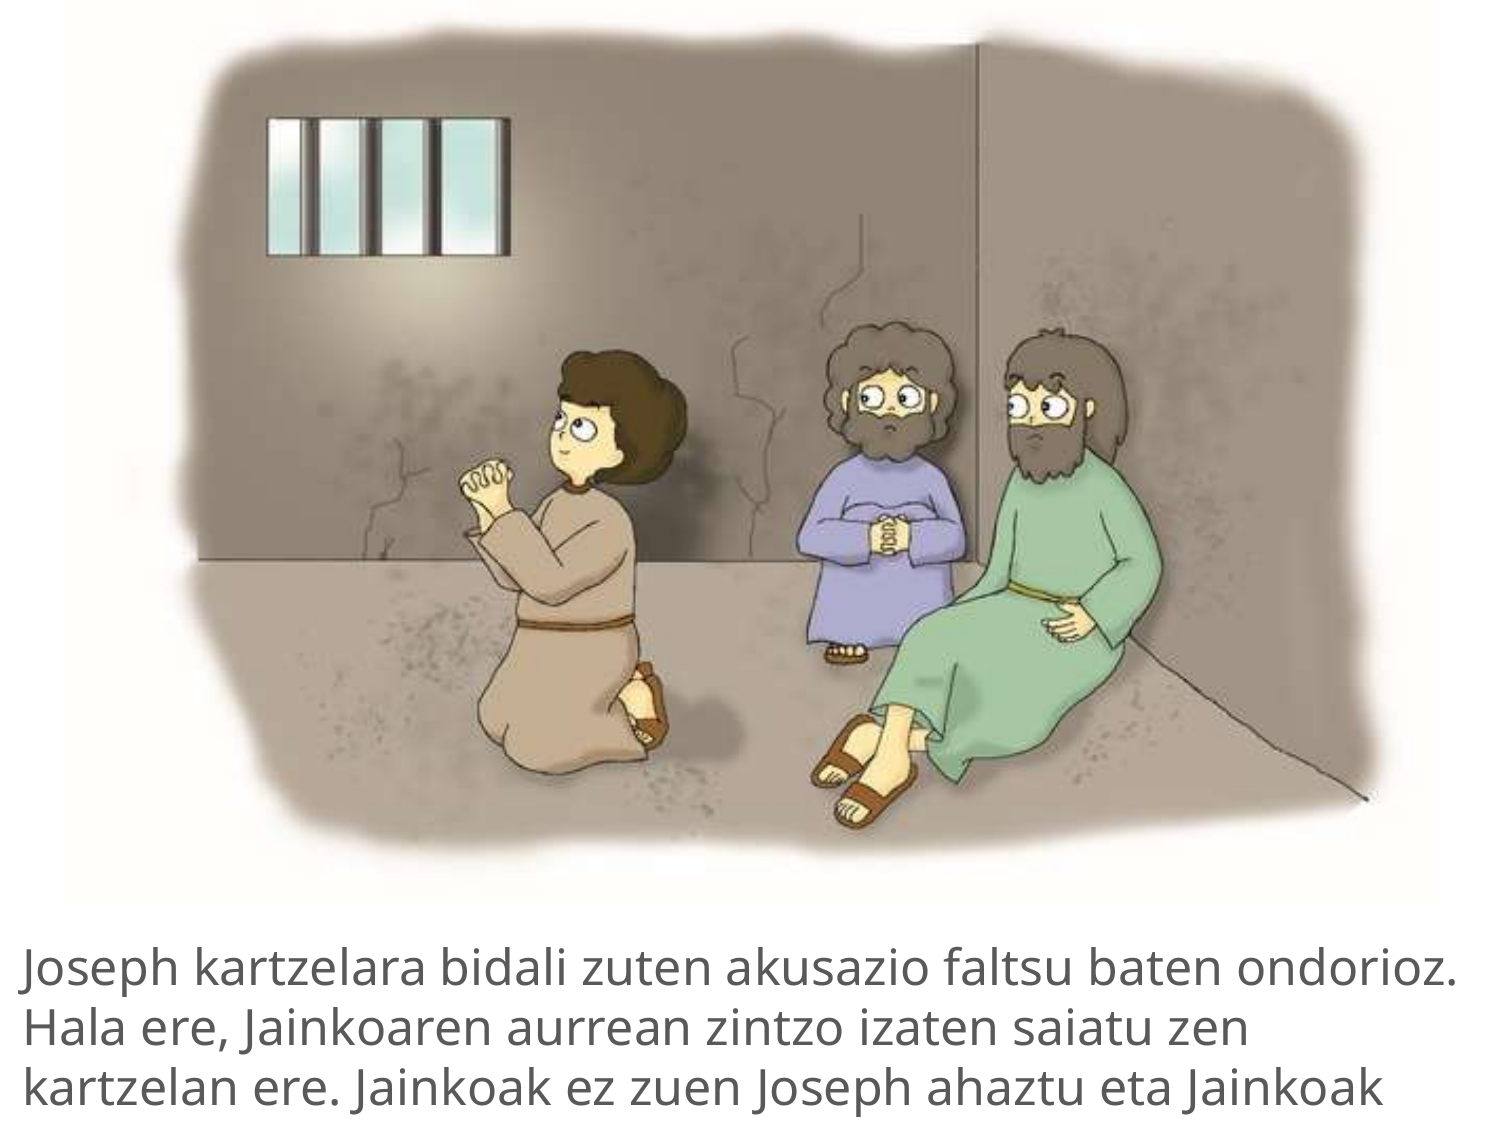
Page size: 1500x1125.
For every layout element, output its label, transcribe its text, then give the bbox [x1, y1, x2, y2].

text_box Joseph kartzelara bidali zuten akusazio faltsu baten ondorioz. Hala ere, Jainkoaren aurrean zintzo izaten saiatu zen kartzelan ere. Jainkoak ez zuen Joseph ahaztu eta Jainkoak plan harrigarriak zituen berarentzat. [7, 928, 1493, 1125]
picture [64, 0, 1436, 906]
